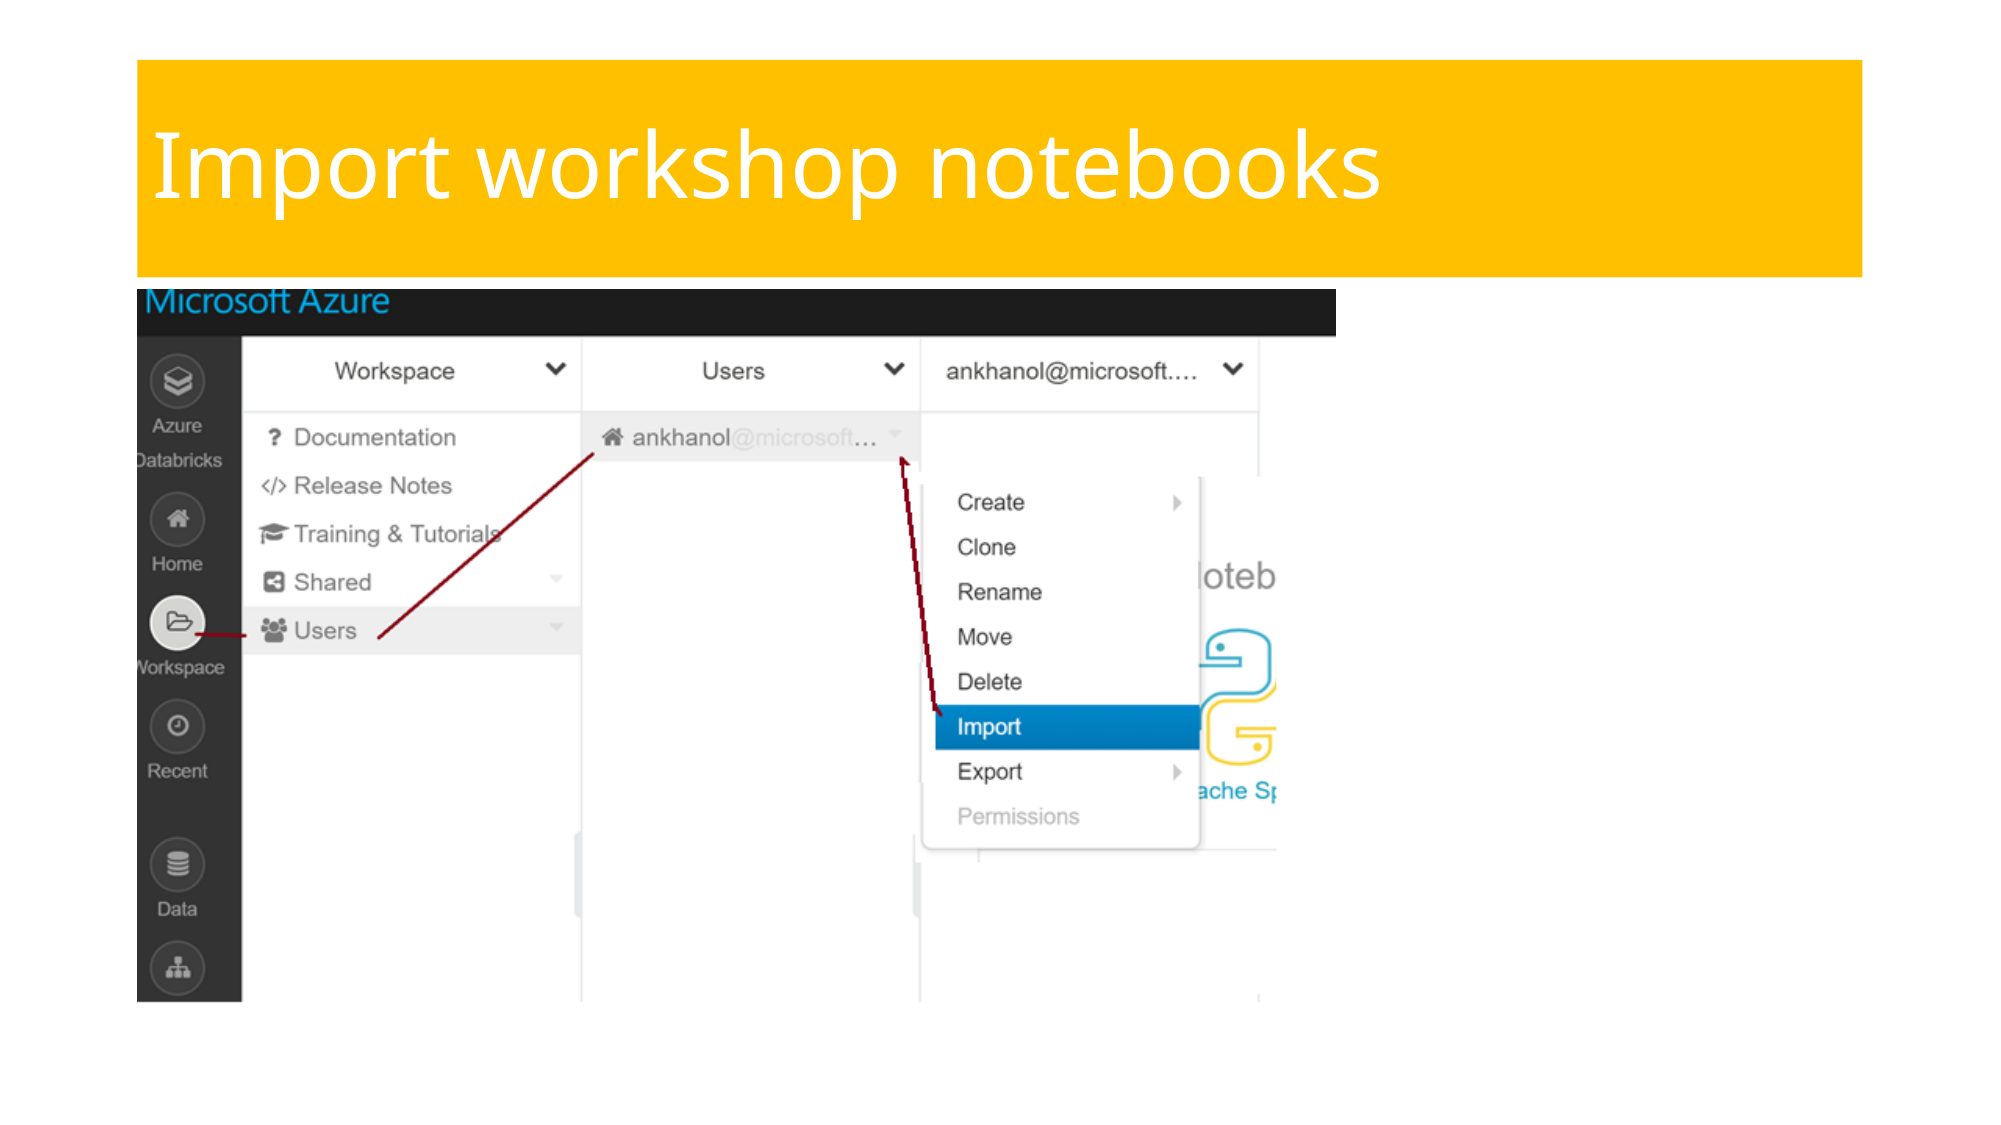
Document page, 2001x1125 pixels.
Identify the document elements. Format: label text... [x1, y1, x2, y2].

picture [154, 289, 167, 305]
picture [137, 289, 1336, 1058]
title Import workshop notebooks [137, 59, 1863, 278]
picture [307, 294, 313, 302]
